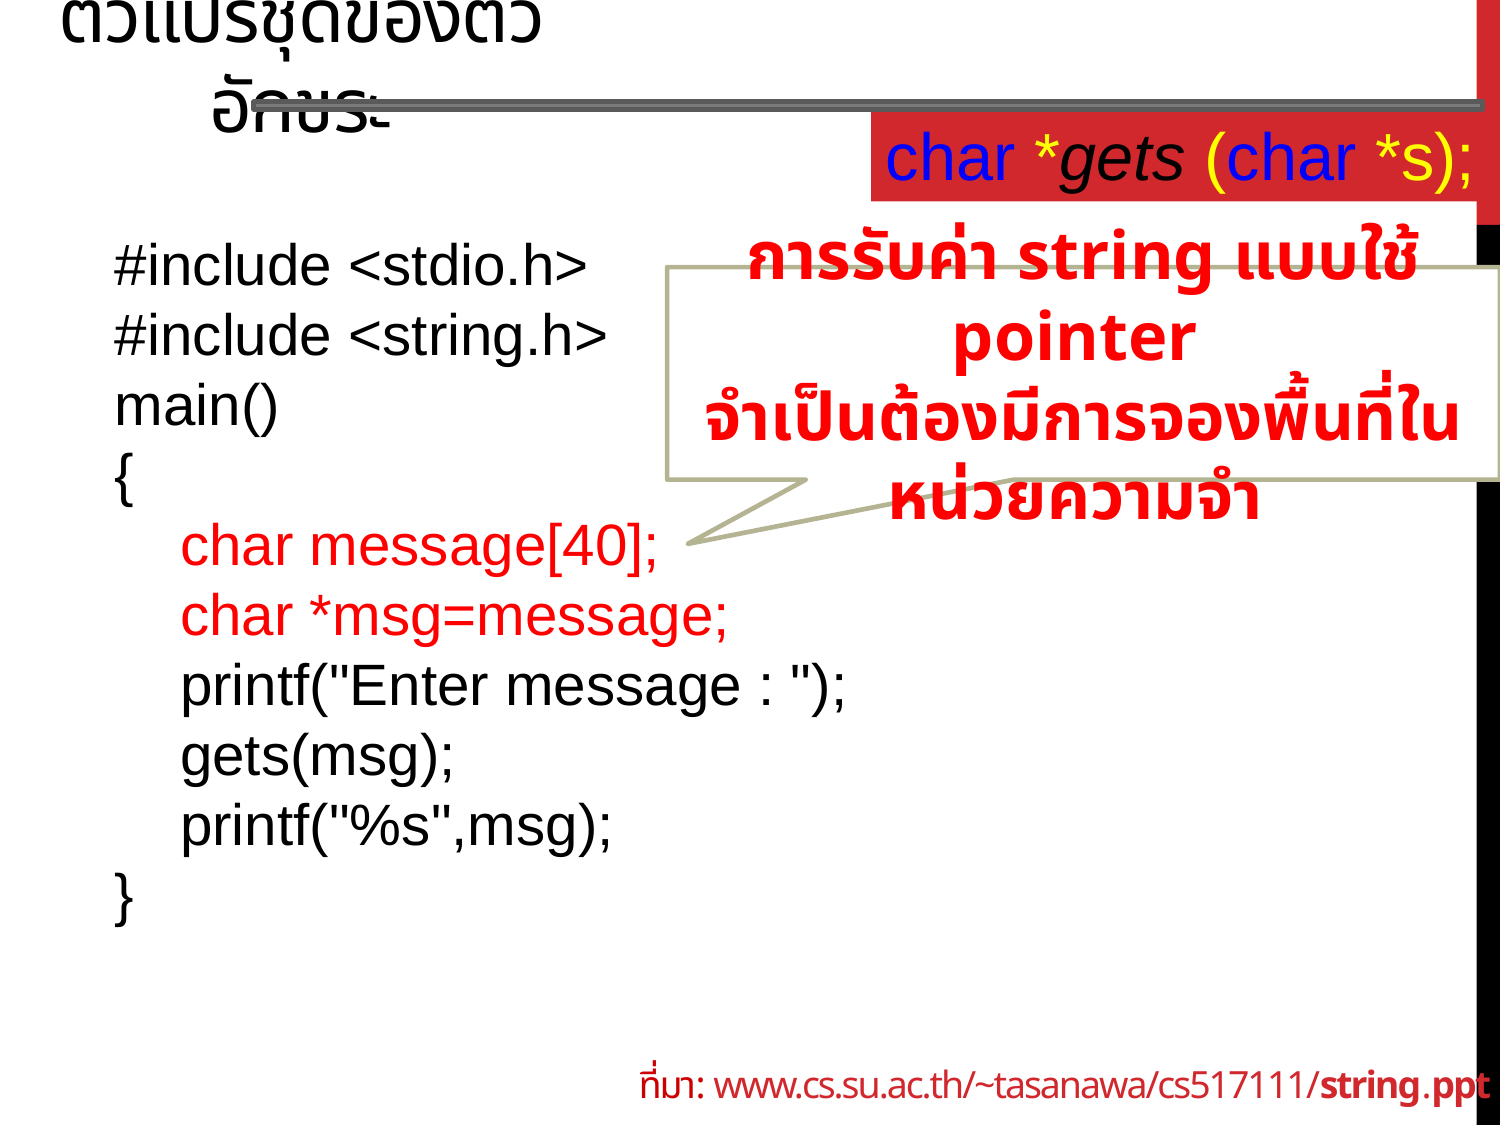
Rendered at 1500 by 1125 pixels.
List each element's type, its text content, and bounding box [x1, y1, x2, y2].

text_box ที่มา: www.cs.su.ac.th/~tasanawa/cs517111/string.ppt [318, 1037, 1500, 1125]
text_box [251, 99, 1485, 112]
text_box char *gets (char *s); [871, 106, 1491, 202]
text_box #include <stdio.h> #include <string.h> main() { char message[40]; char *msg=message; printf("Enter message : "); gets(msg); printf("%s",msg); } [100, 219, 1176, 935]
text_box การรับค่า string แบบใช้ pointer จำเป็นต้องมีการจองพื้นที่ในหน่วยความจำ [664, 264, 1500, 547]
text_box ตัวแปรชุดของตัวอักขระ [0, 0, 603, 117]
